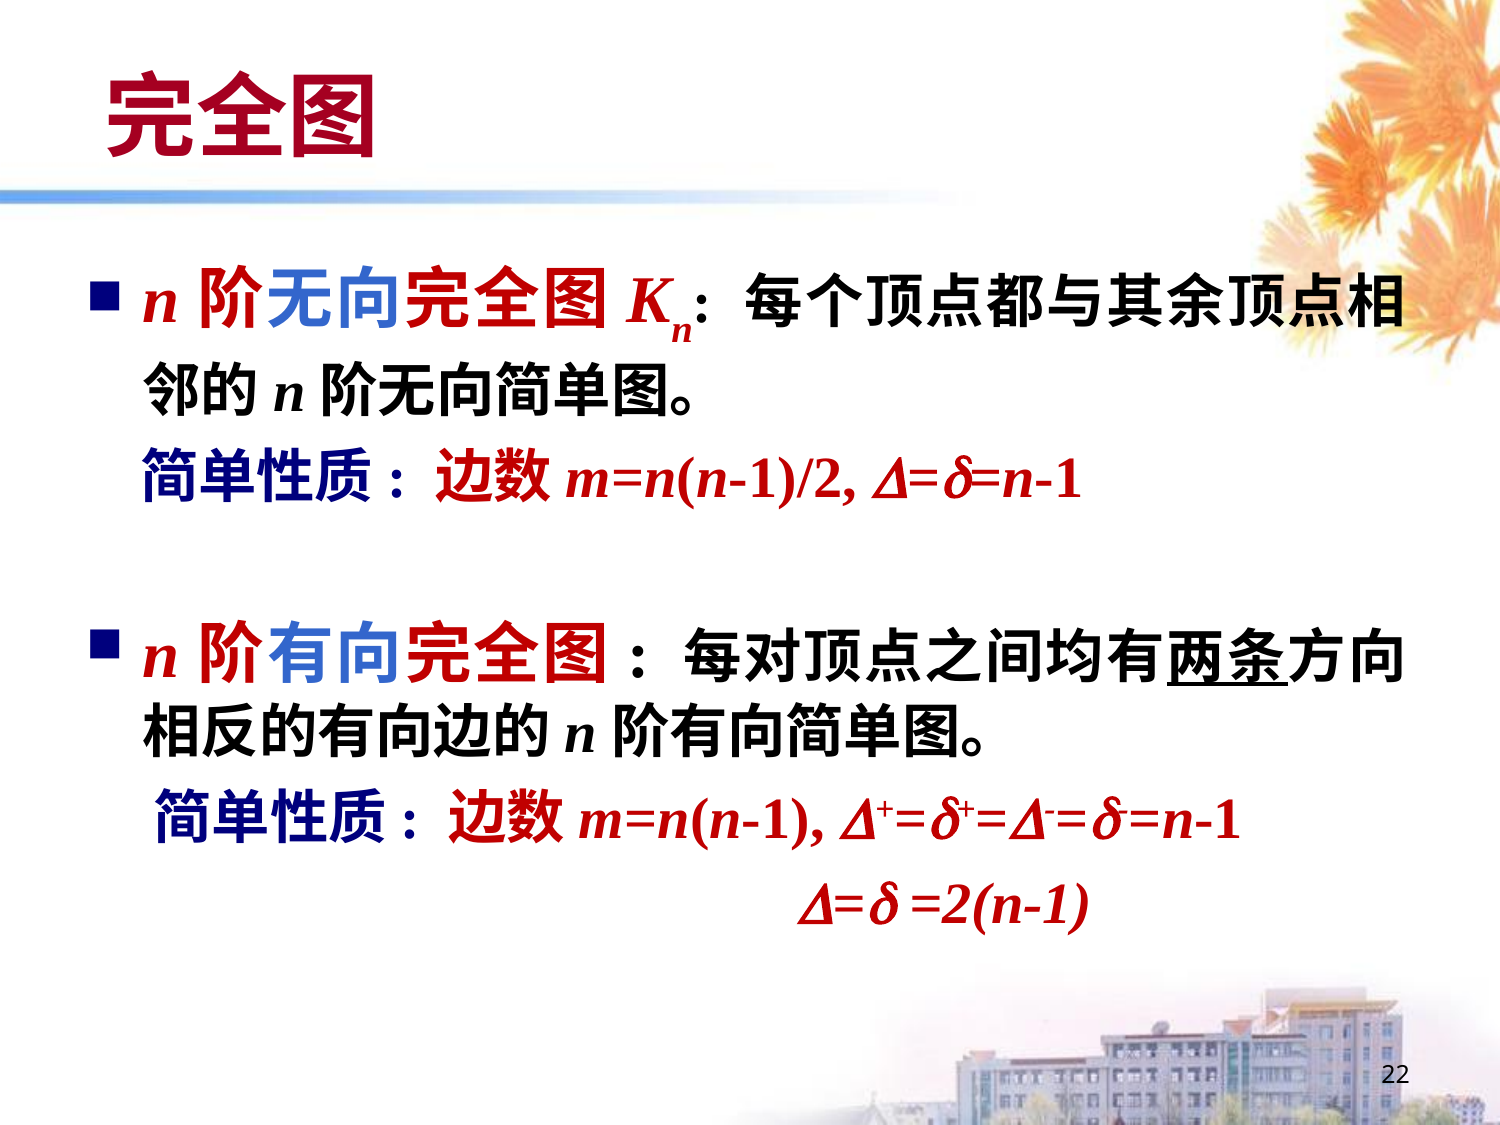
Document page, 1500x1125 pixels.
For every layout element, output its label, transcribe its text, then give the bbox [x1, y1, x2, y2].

picture [0, 0, 1500, 1125]
slide_number 22 [1074, 1024, 1426, 1101]
list n阶无向完全图Kn: 每个顶点都与其余顶点相邻的n阶无向简单图。 简单性质: 边数m=n(n-1)/2, ==n-1 n阶有向完全图: 每对顶点之间均有两条方向相反的有向边的n阶有向简单图。 简单性质: 边数m=n(n-1), +=+=-=-=n-1 = =2(n-1) [71, 243, 1422, 945]
title 完全图 [89, 15, 1440, 211]
